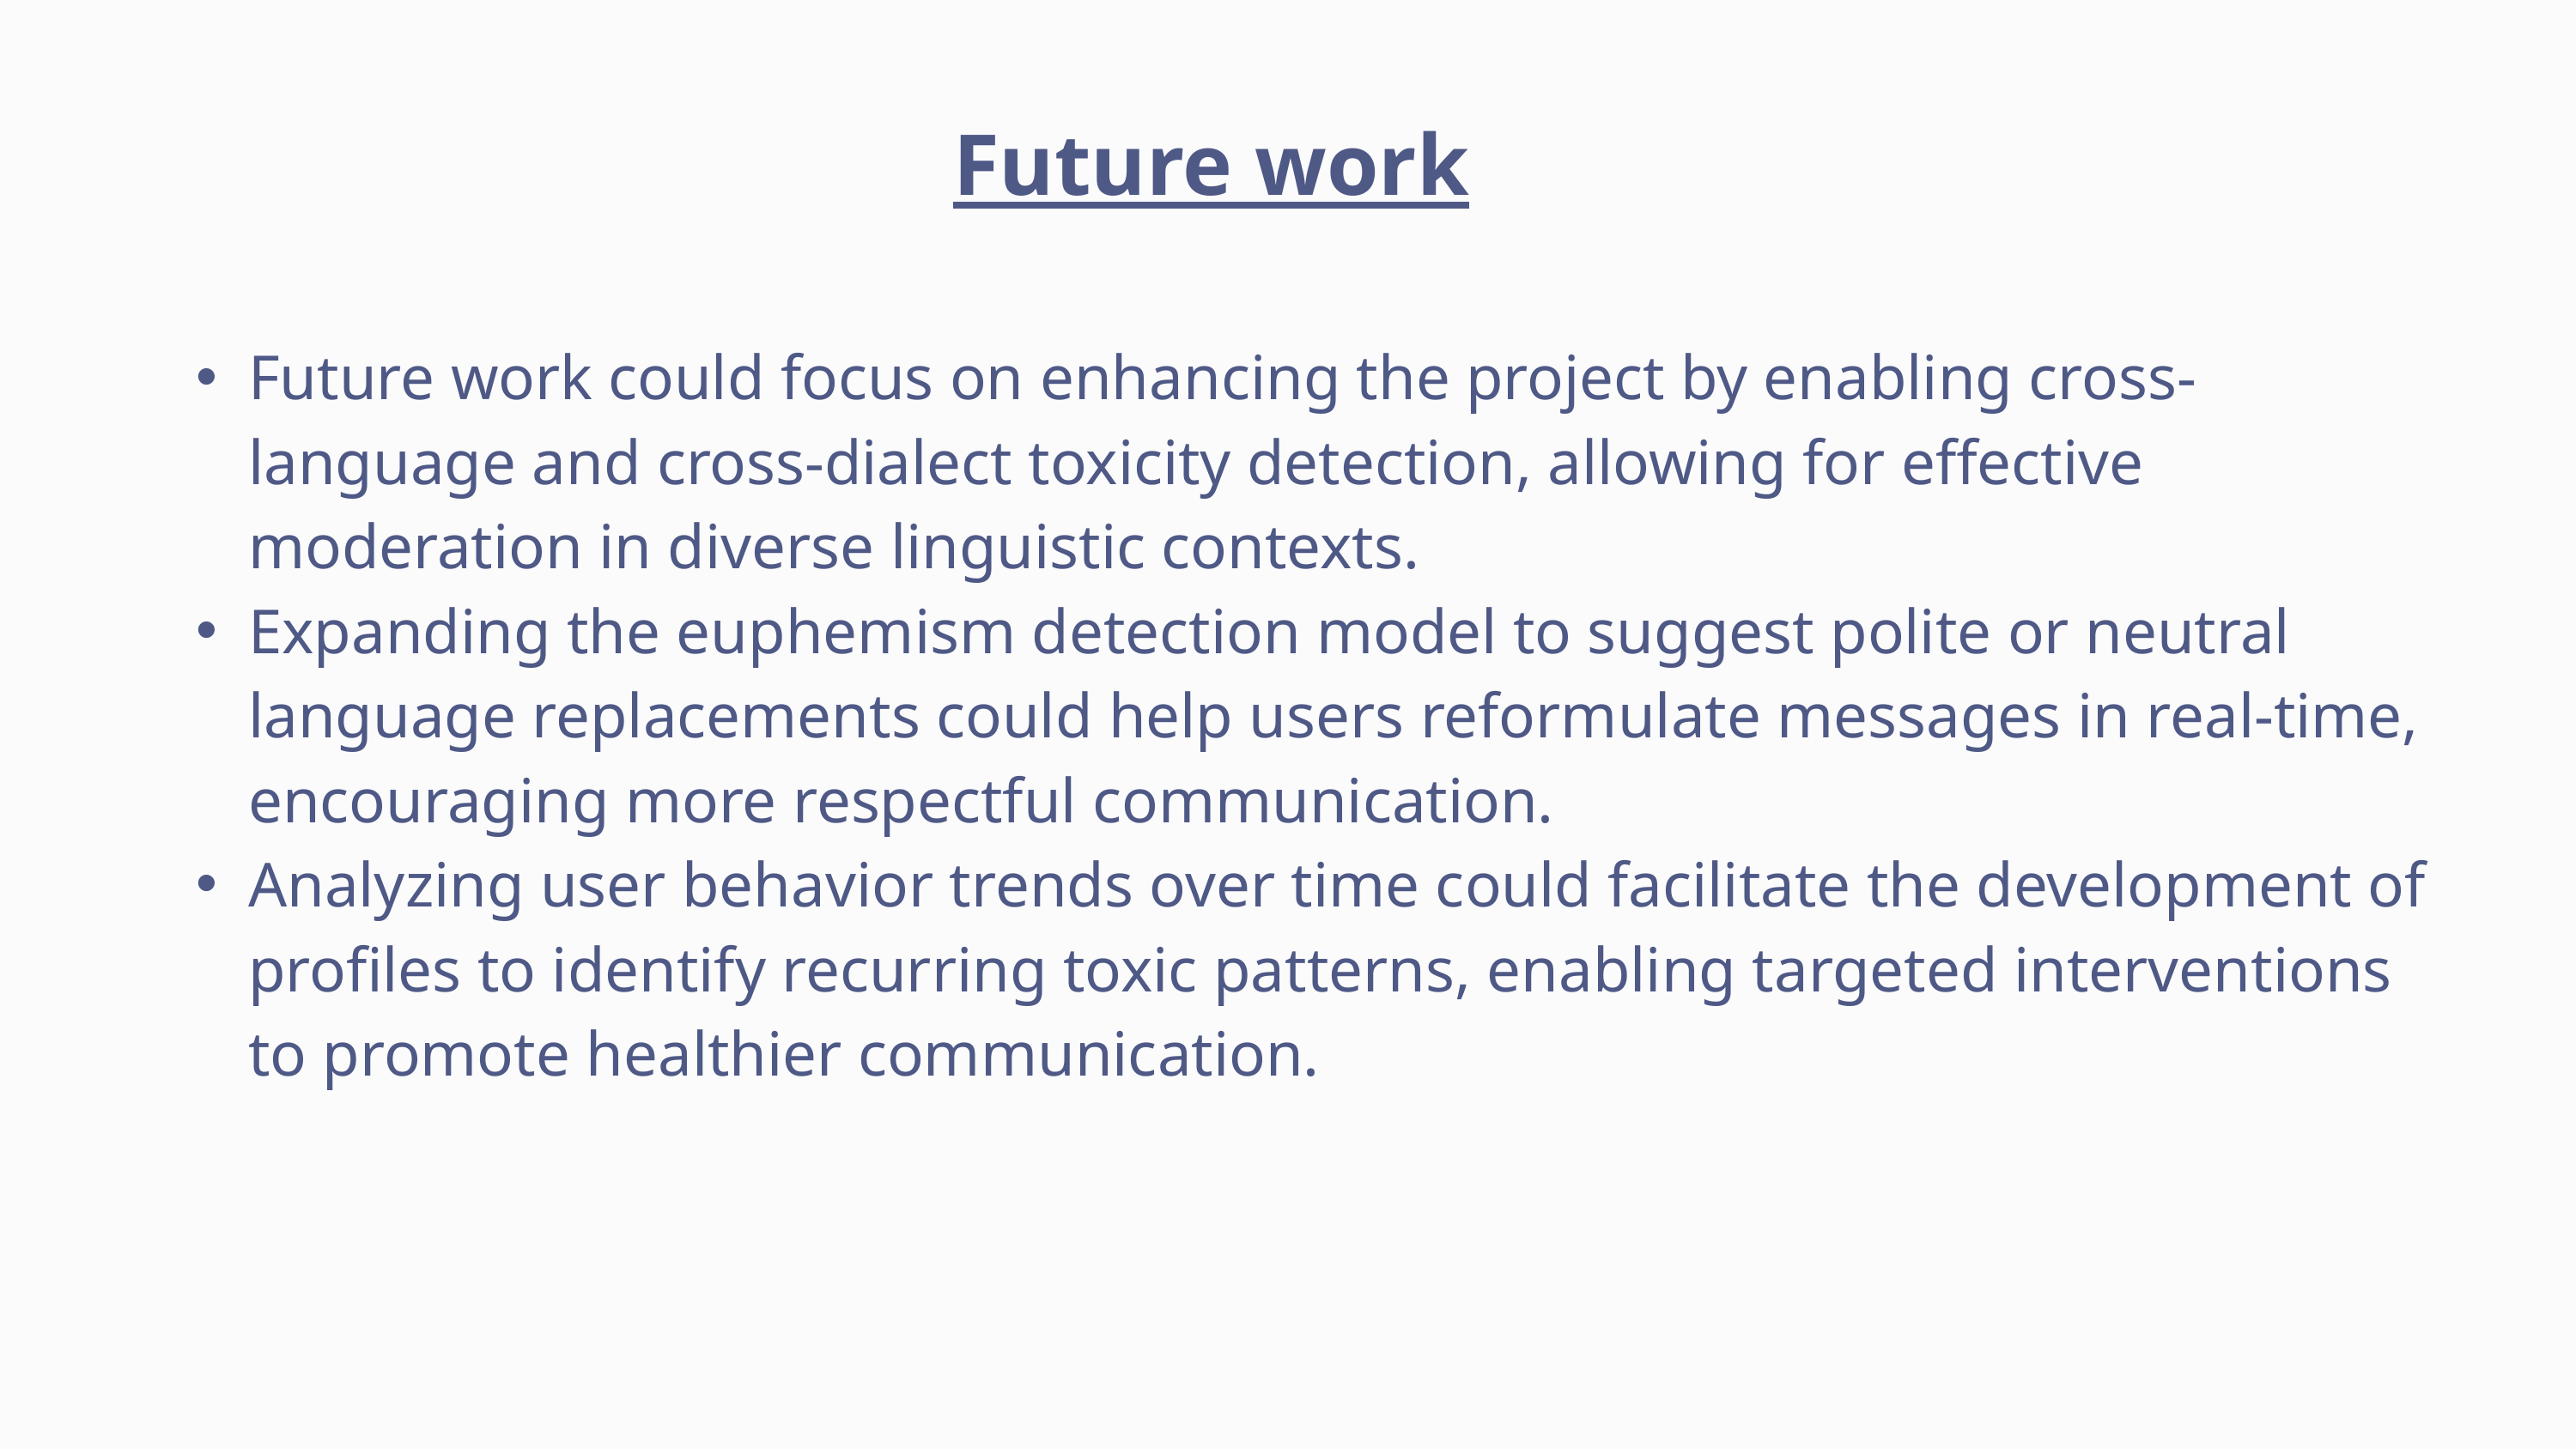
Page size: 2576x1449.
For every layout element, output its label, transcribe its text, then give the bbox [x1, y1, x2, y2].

text_box Future work [81, 111, 2342, 213]
text_box Future work could focus on enhancing the project by enabling cross-language and cross-dialect toxicity detection, allowing for effective moderation in diverse linguistic contexts. Expanding the euphemism detection model to suggest polite or neutral language replacements could help users reformulate messages in real-time, encouraging more respectful communication. Analyzing user behavior trends over time could facilitate the development of profiles to identify recurring toxic patterns, enabling targeted interventions to promote healthier communication. [144, 327, 2432, 1173]
